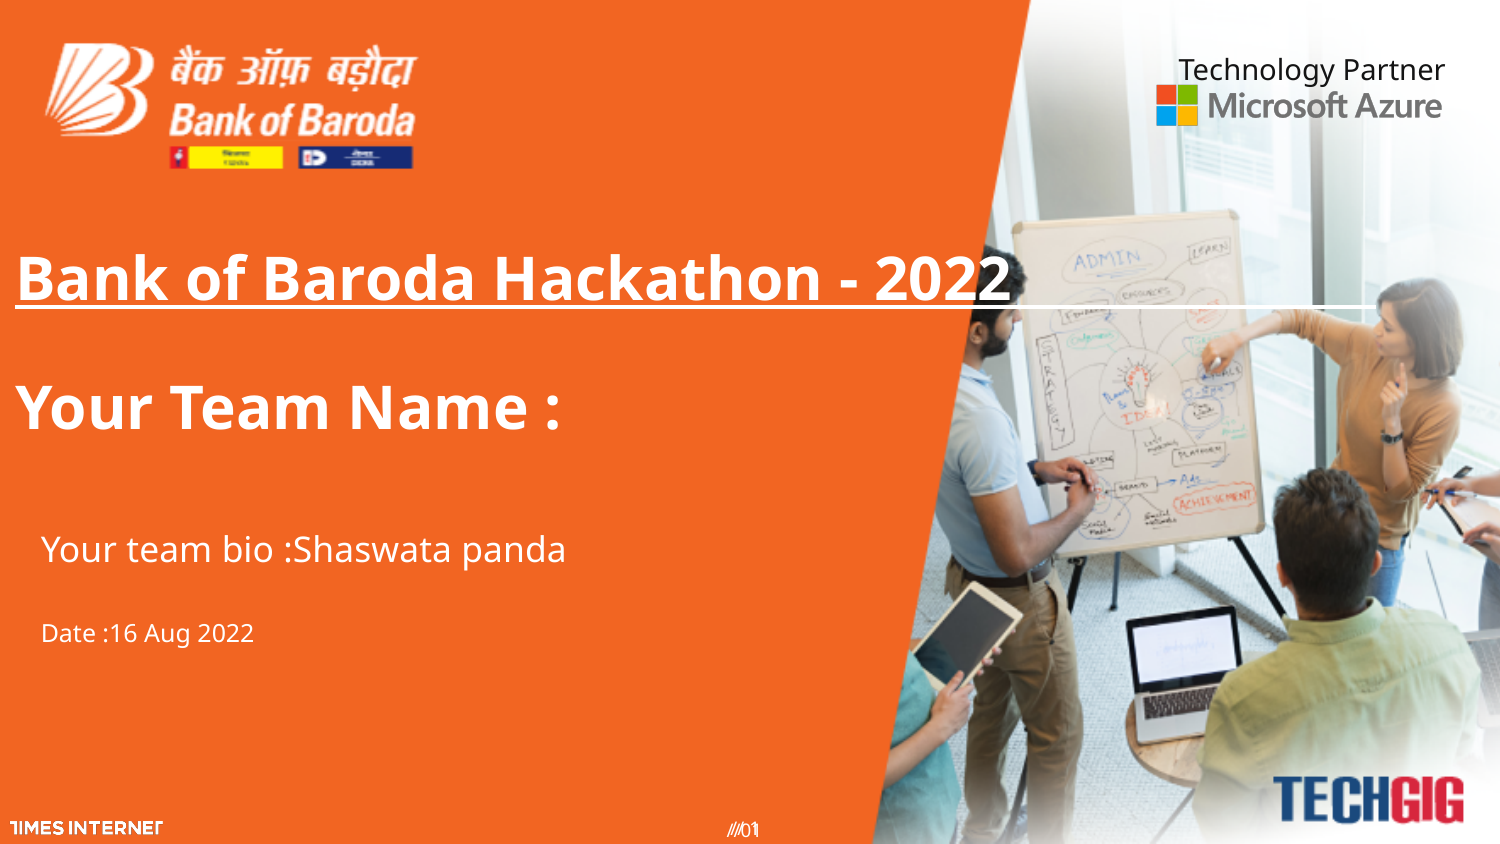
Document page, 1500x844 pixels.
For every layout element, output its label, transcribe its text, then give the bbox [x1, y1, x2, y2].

title Bank of Baroda Hackathon - 2022 [0, 225, 1500, 320]
picture [0, 320, 1500, 844]
text_box Your Team Name : [0, 354, 1016, 457]
text_box Technology Partner [1116, 19, 1500, 102]
text_box Your team bio :Shaswata panda Date :16 Aug 2022 [25, 490, 774, 553]
picture [0, 0, 1500, 225]
